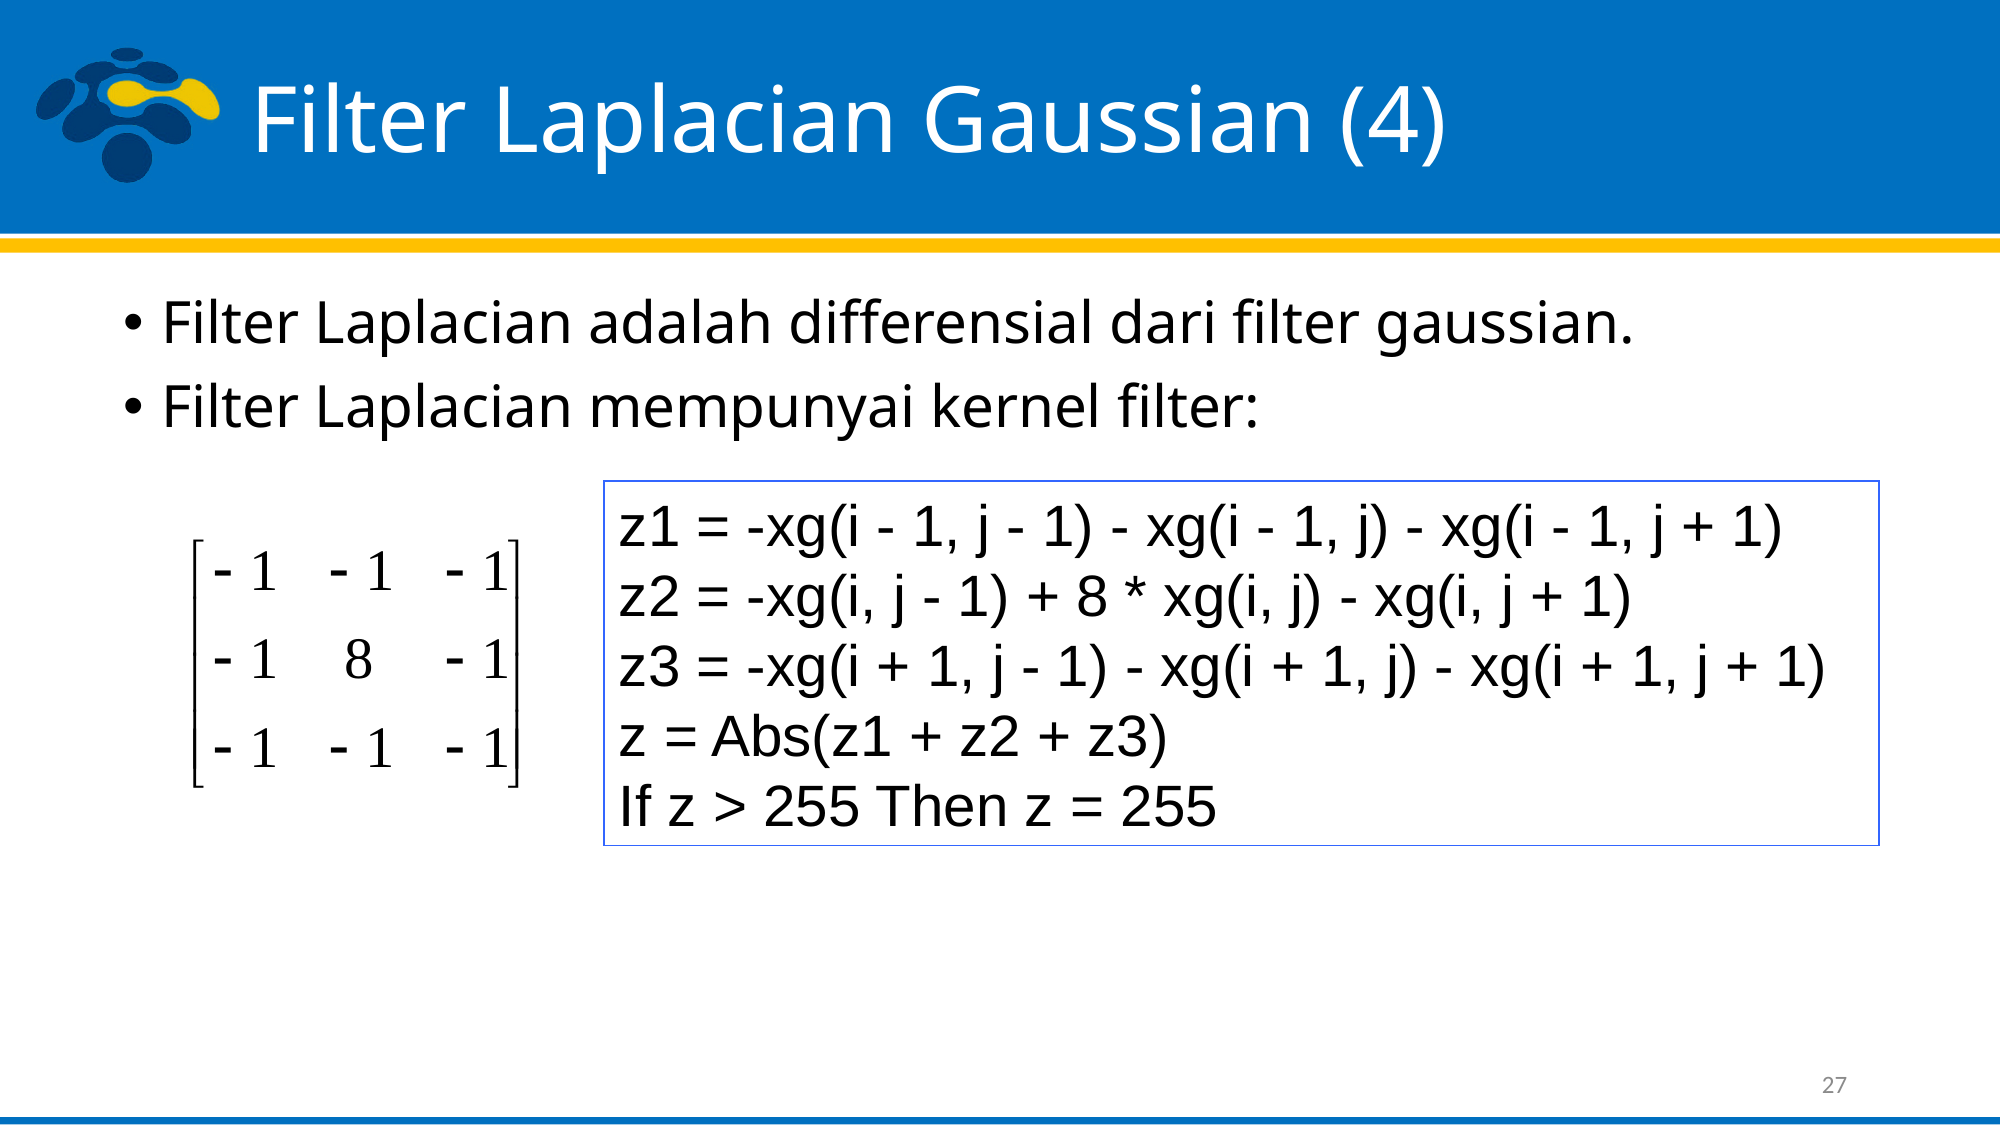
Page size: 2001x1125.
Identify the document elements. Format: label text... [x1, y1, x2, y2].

picture [32, 42, 222, 187]
title Filter Laplacian Gaussian (4) [235, 26, 1926, 219]
text_box Filter Laplacian adalah differensial dari filter gaussian. Filter Laplacian mempunyai kernel filter: [108, 285, 1785, 499]
text_box z1 = -xg(i - 1, j - 1) - xg(i - 1, j) - xg(i - 1, j + 1) z2 = -xg(i, j - 1) + 8 * xg(i, j) - xg(i, j + 1) z3 = -xg(i + 1, j - 1) - xg(i + 1, j) - xg(i + 1, j + 1) z = Abs(z1 + z2 + z3) If z > 255 Then z = 255 [604, 480, 1880, 846]
slide_number 27 [1412, 1053, 1863, 1114]
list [180, 527, 543, 802]
